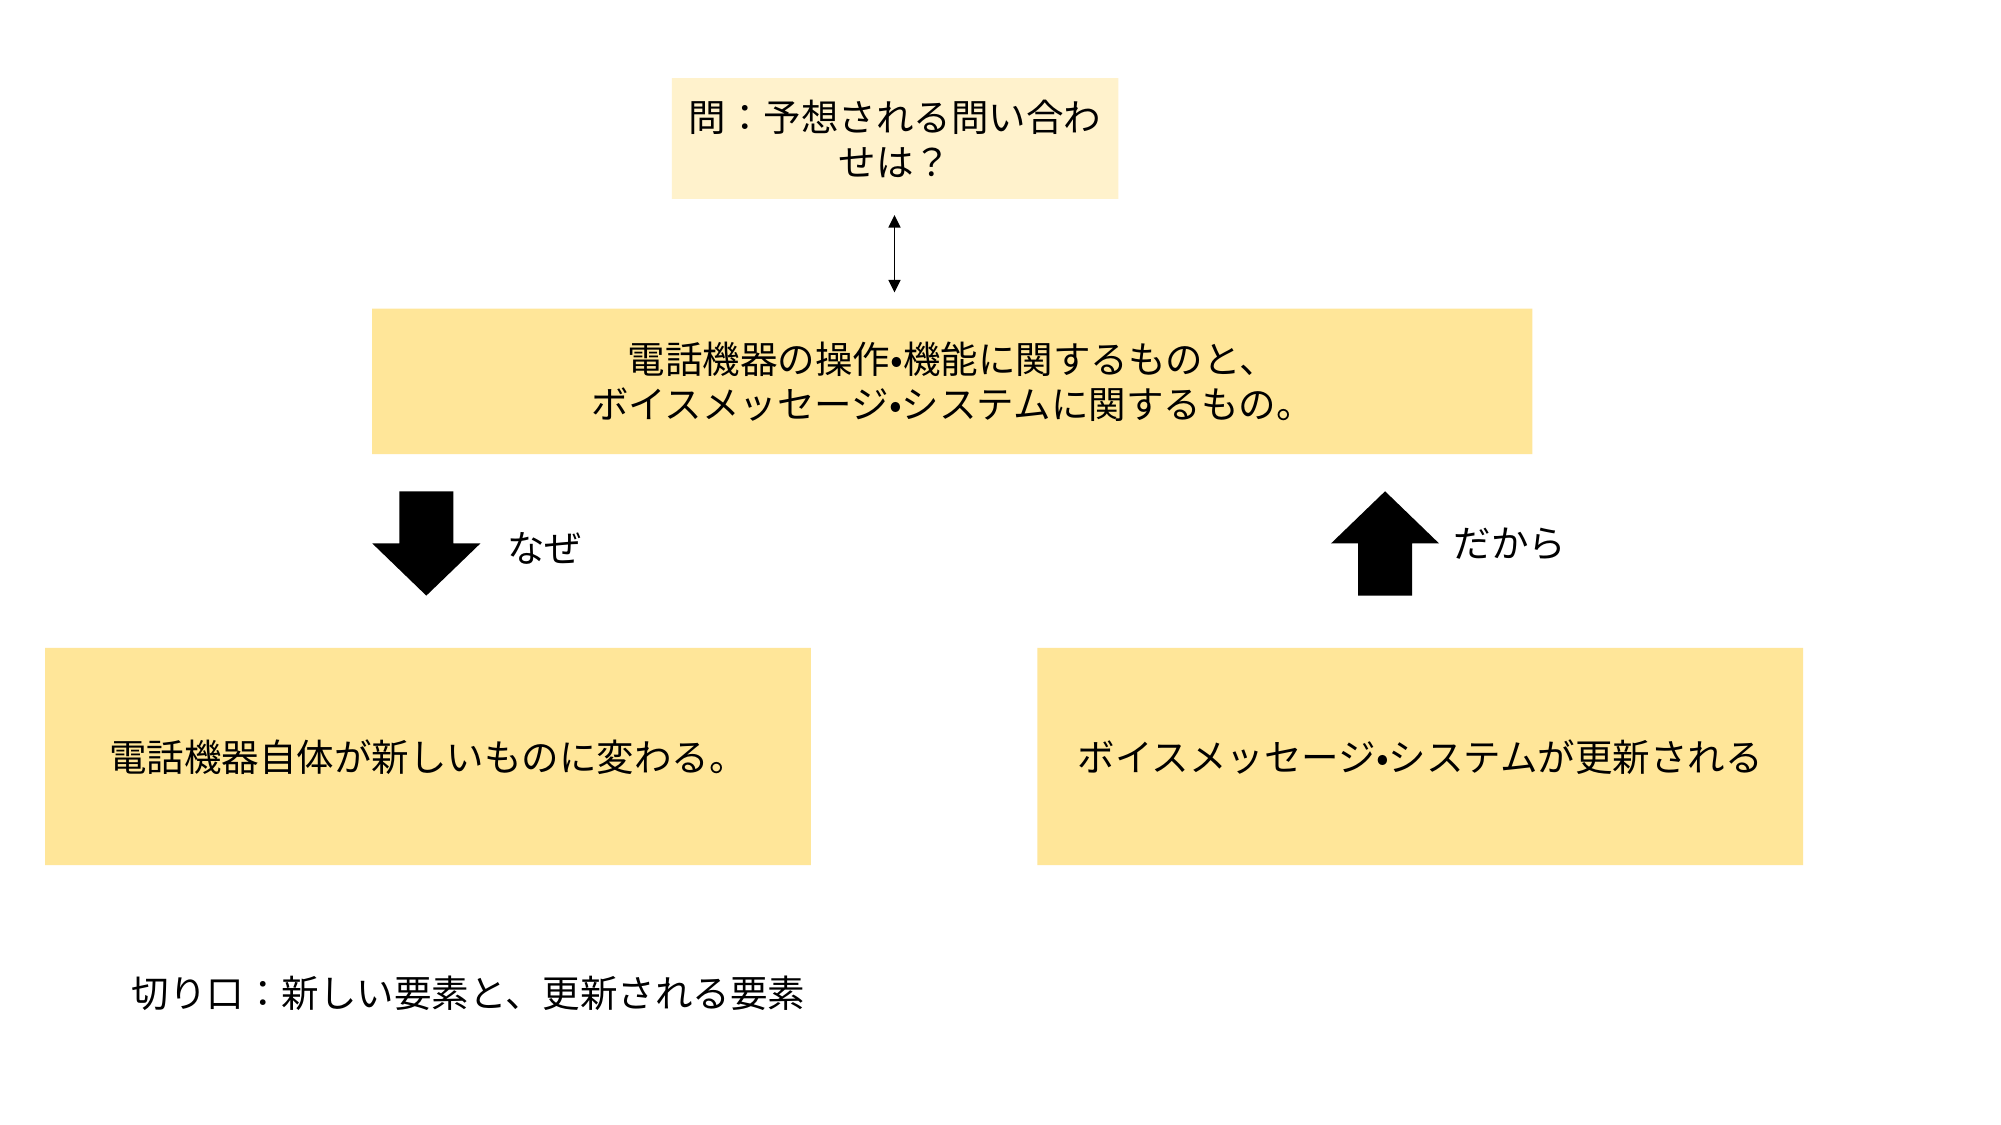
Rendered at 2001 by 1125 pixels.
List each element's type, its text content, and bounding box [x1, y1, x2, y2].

text_box だから [1439, 513, 1682, 573]
text_box 電話機器の操作・機能に関するものと、 ボイスメッセージ・システムに関するもの。 [371, 308, 1534, 455]
text_box 電話機器自体が新しいものに変わる。 [44, 647, 812, 866]
text_box 切り口：新しい要素と、更新される要素 [116, 962, 1227, 1023]
text_box [1328, 489, 1439, 597]
text_box なぜ [492, 517, 601, 578]
text_box ボイスメッセージ・システムが更新される [1036, 647, 1804, 866]
text_box [369, 490, 483, 598]
text_box 問：予想される問い合わせは？ [671, 77, 1119, 200]
